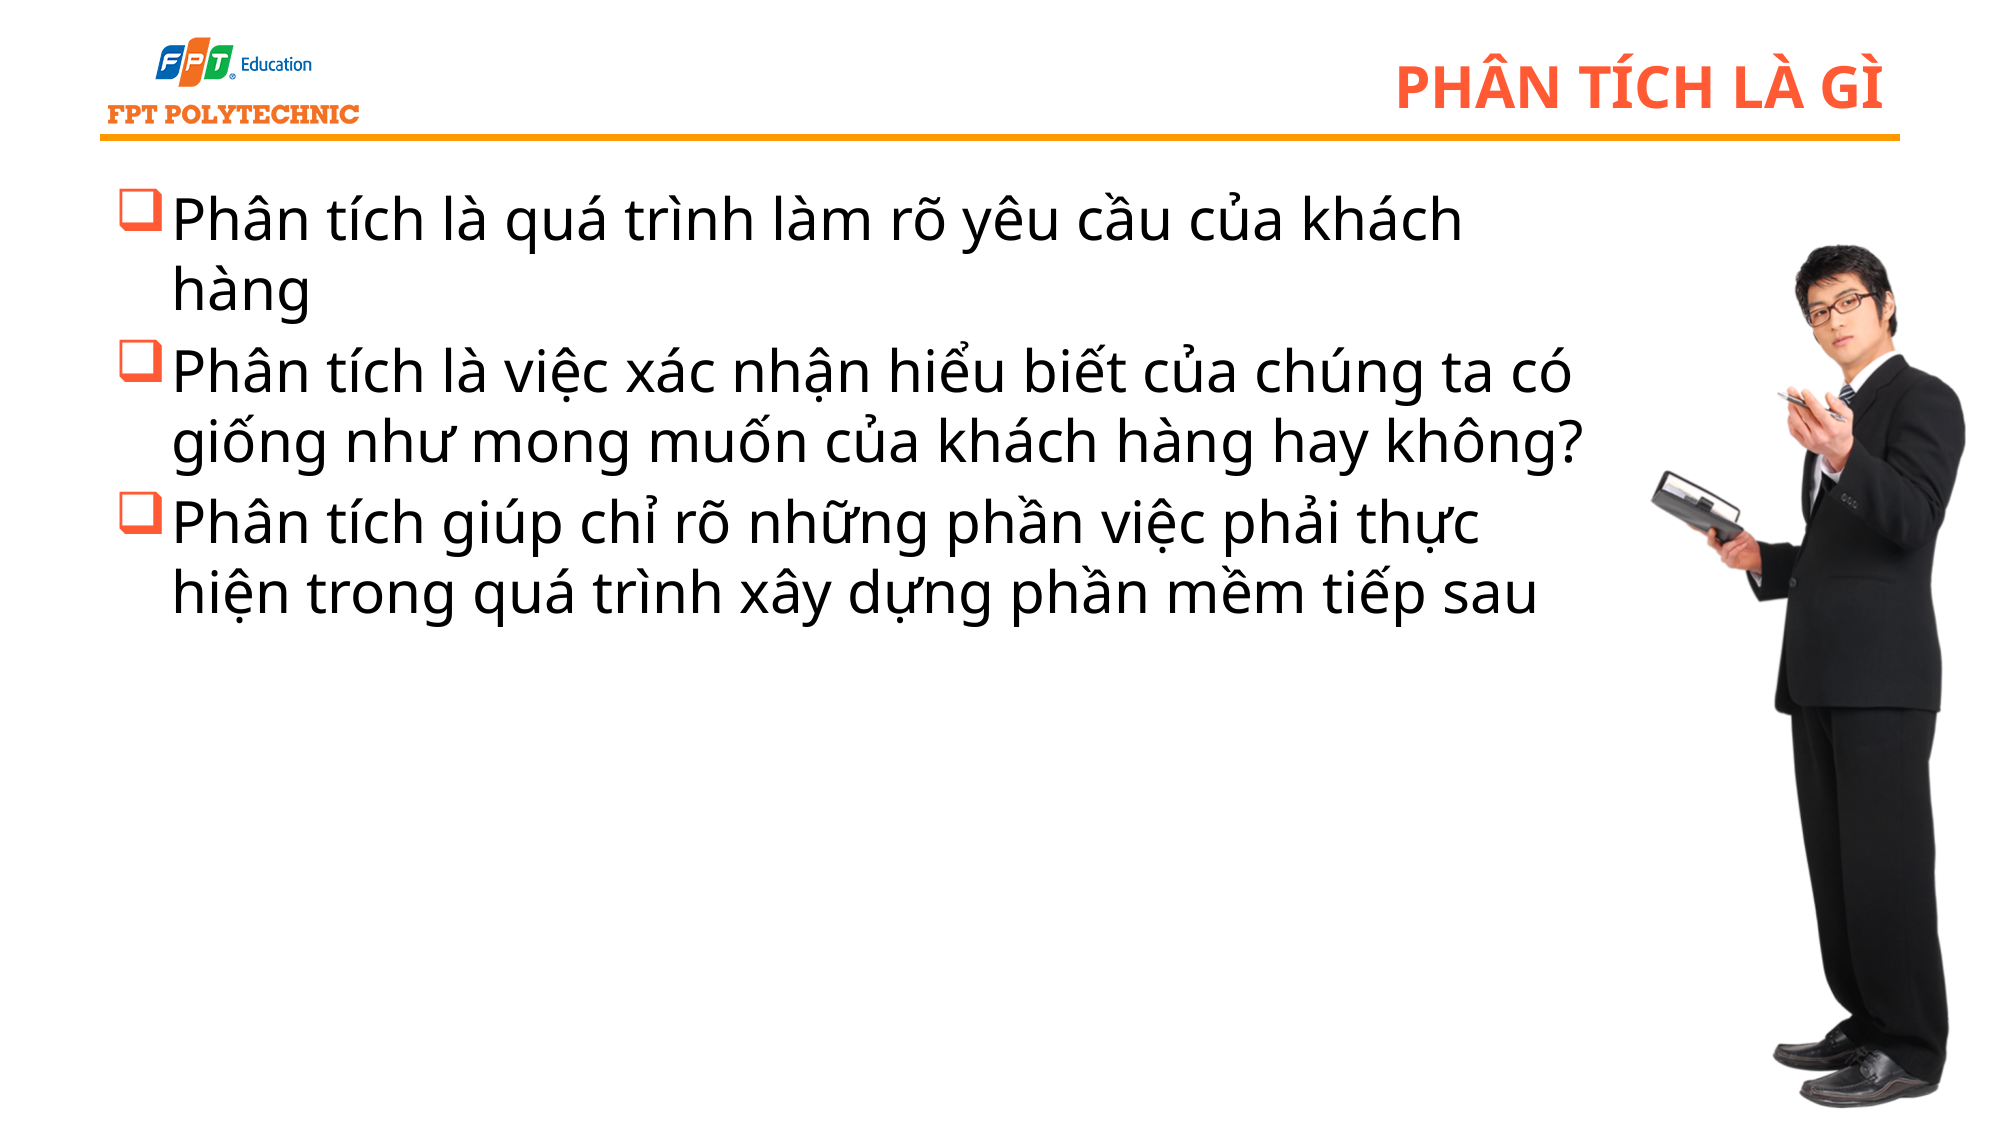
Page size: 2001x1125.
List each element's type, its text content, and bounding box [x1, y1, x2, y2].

picture [99, 25, 367, 143]
list Phân tích là quá trình làm rõ yêu cầu của khách hàng Phân tích là việc xác nhận hiểu biết của chúng ta có giống như mong muốn của khách hàng hay không? Phân tích giúp chỉ rõ những phần việc phải thực hiện trong quá trình xây dựng phần mềm tiếp sau [99, 174, 1600, 1038]
title Phân tích là gì [366, 45, 1900, 125]
picture [1620, 243, 2000, 1124]
